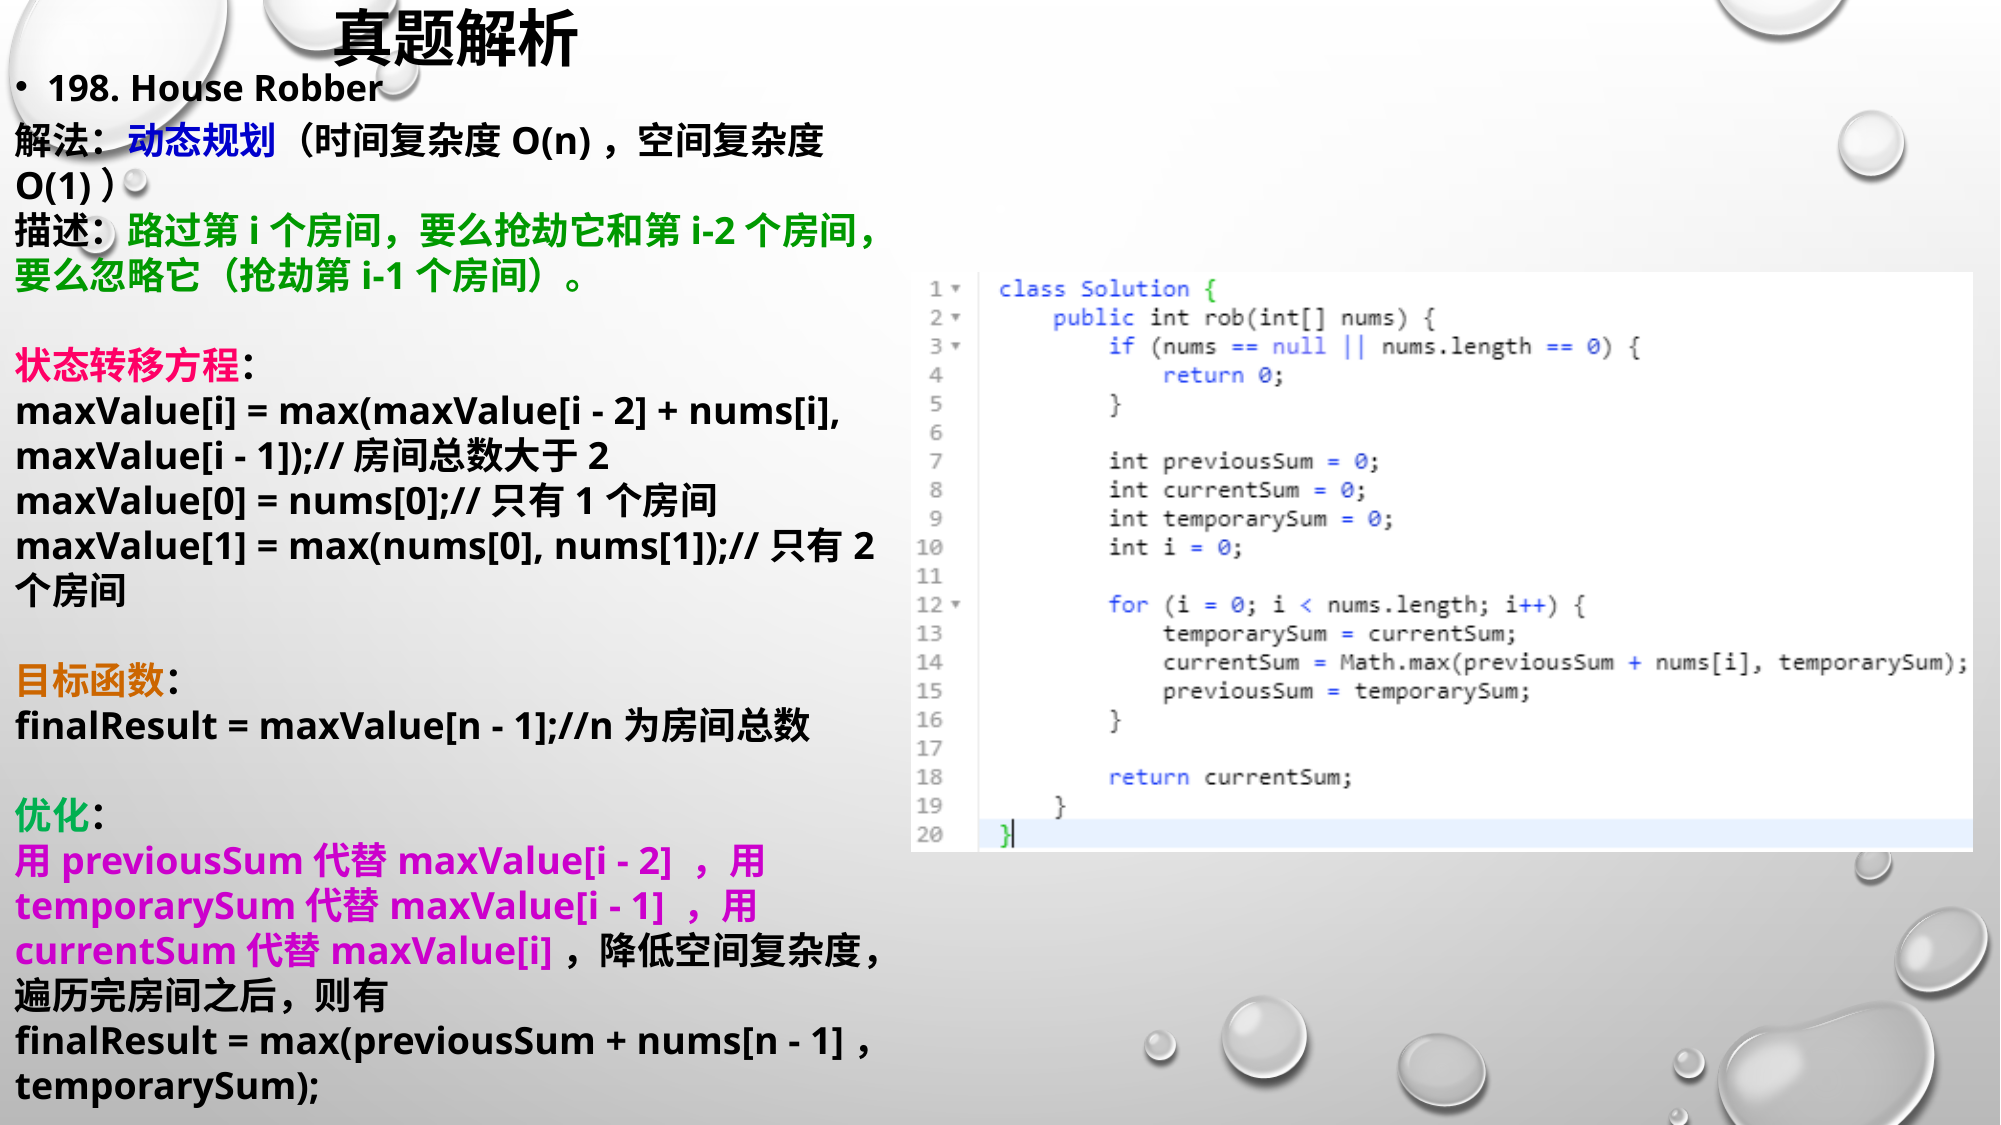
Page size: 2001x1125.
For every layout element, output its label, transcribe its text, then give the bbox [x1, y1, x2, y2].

picture [0, 0, 2000, 1125]
title 真题解析 [0, 0, 912, 48]
text_box 解法：动态规划（时间复杂度O(n)，空间复杂度O(1)） 描述：路过第i个房间，要么抢劫它和第i-2个房间，要么忽略它（抢劫第i-1个房间）。 状态转移方程： maxValue[i] = max(maxValue[i - 2] + nums[i], maxValue[i - 1]);//房间总数大于2 maxValue[0] = nums[0];//只有1个房间 maxValue[1] = max(nums[0], nums[1]);//只有2个房间 目标函数： finalResult = maxValue[n - 1];//n为房间总数 优化： 用previousSum代替maxValue[i - 2] ，用temporarySum代替maxValue[i - 1] ，用currentSum代替maxValue[i]，降低空间复杂度，遍历完房间之后，则有 finalResult = max(previousSum + nums[n - 1]，temporarySum); [0, 109, 912, 1115]
list 198. House Robber [0, 48, 1030, 117]
